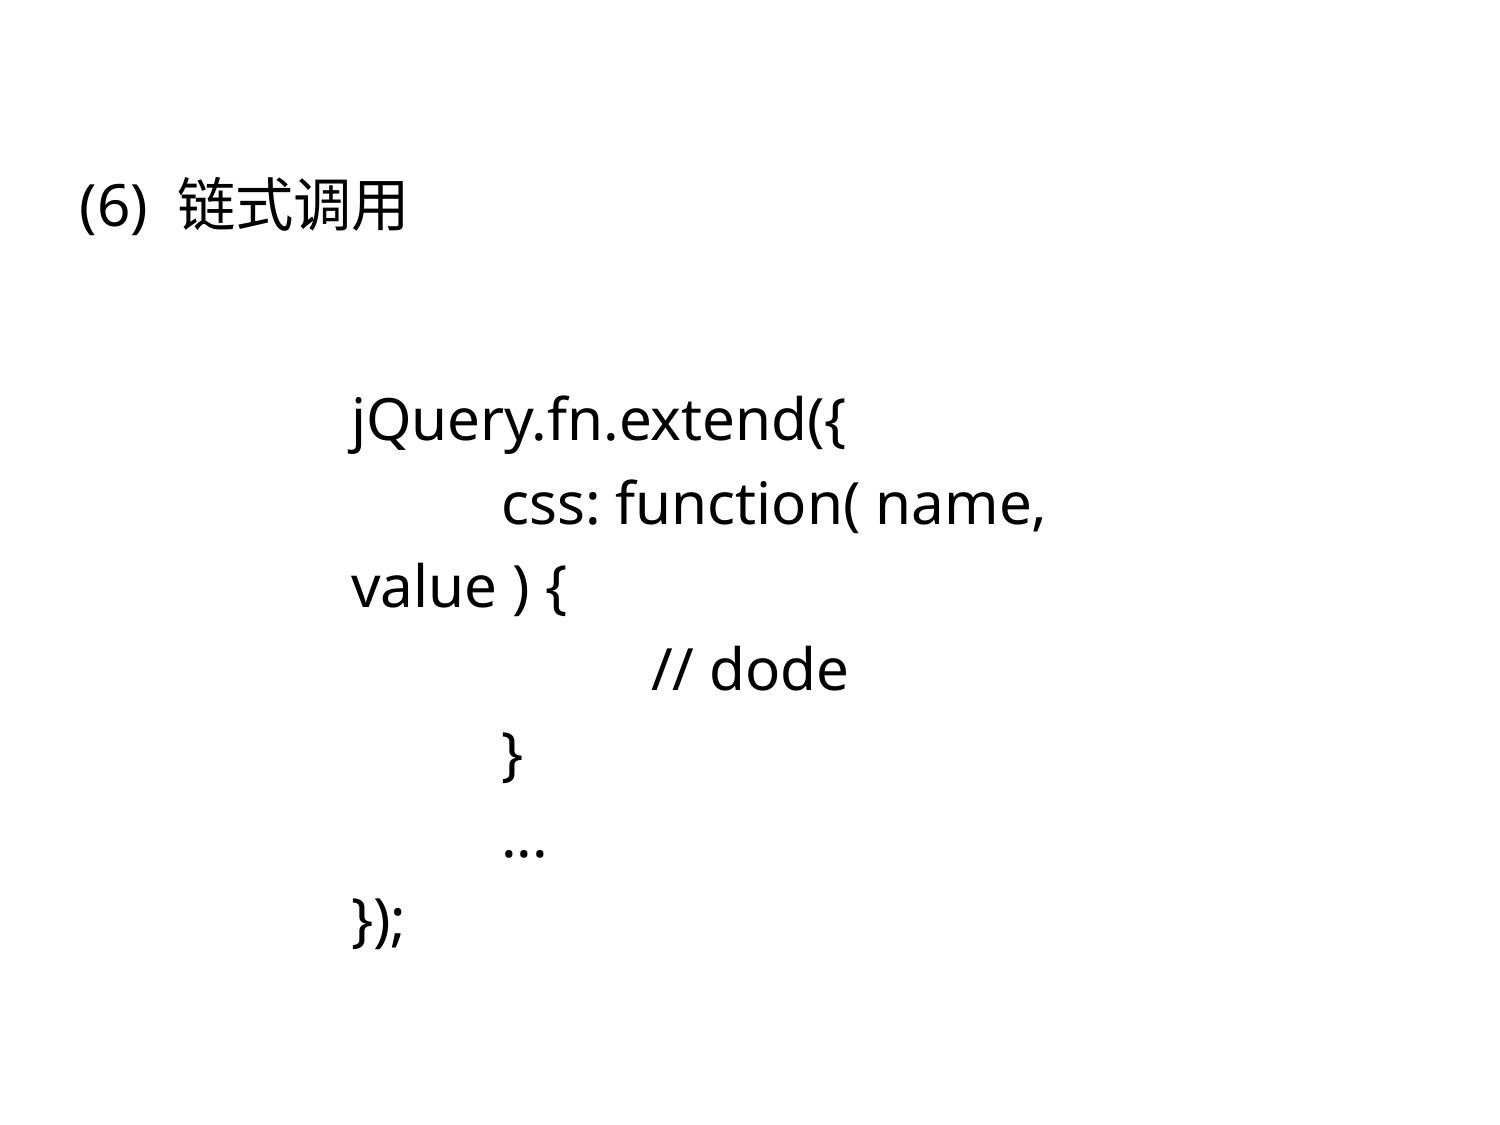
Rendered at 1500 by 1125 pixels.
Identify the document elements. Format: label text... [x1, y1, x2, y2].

text_box jQuery.fn.extend({ css: function( name, value ) { // dode } ... }); [336, 361, 1185, 960]
text_box (6) 链式调用 [64, 160, 1199, 246]
